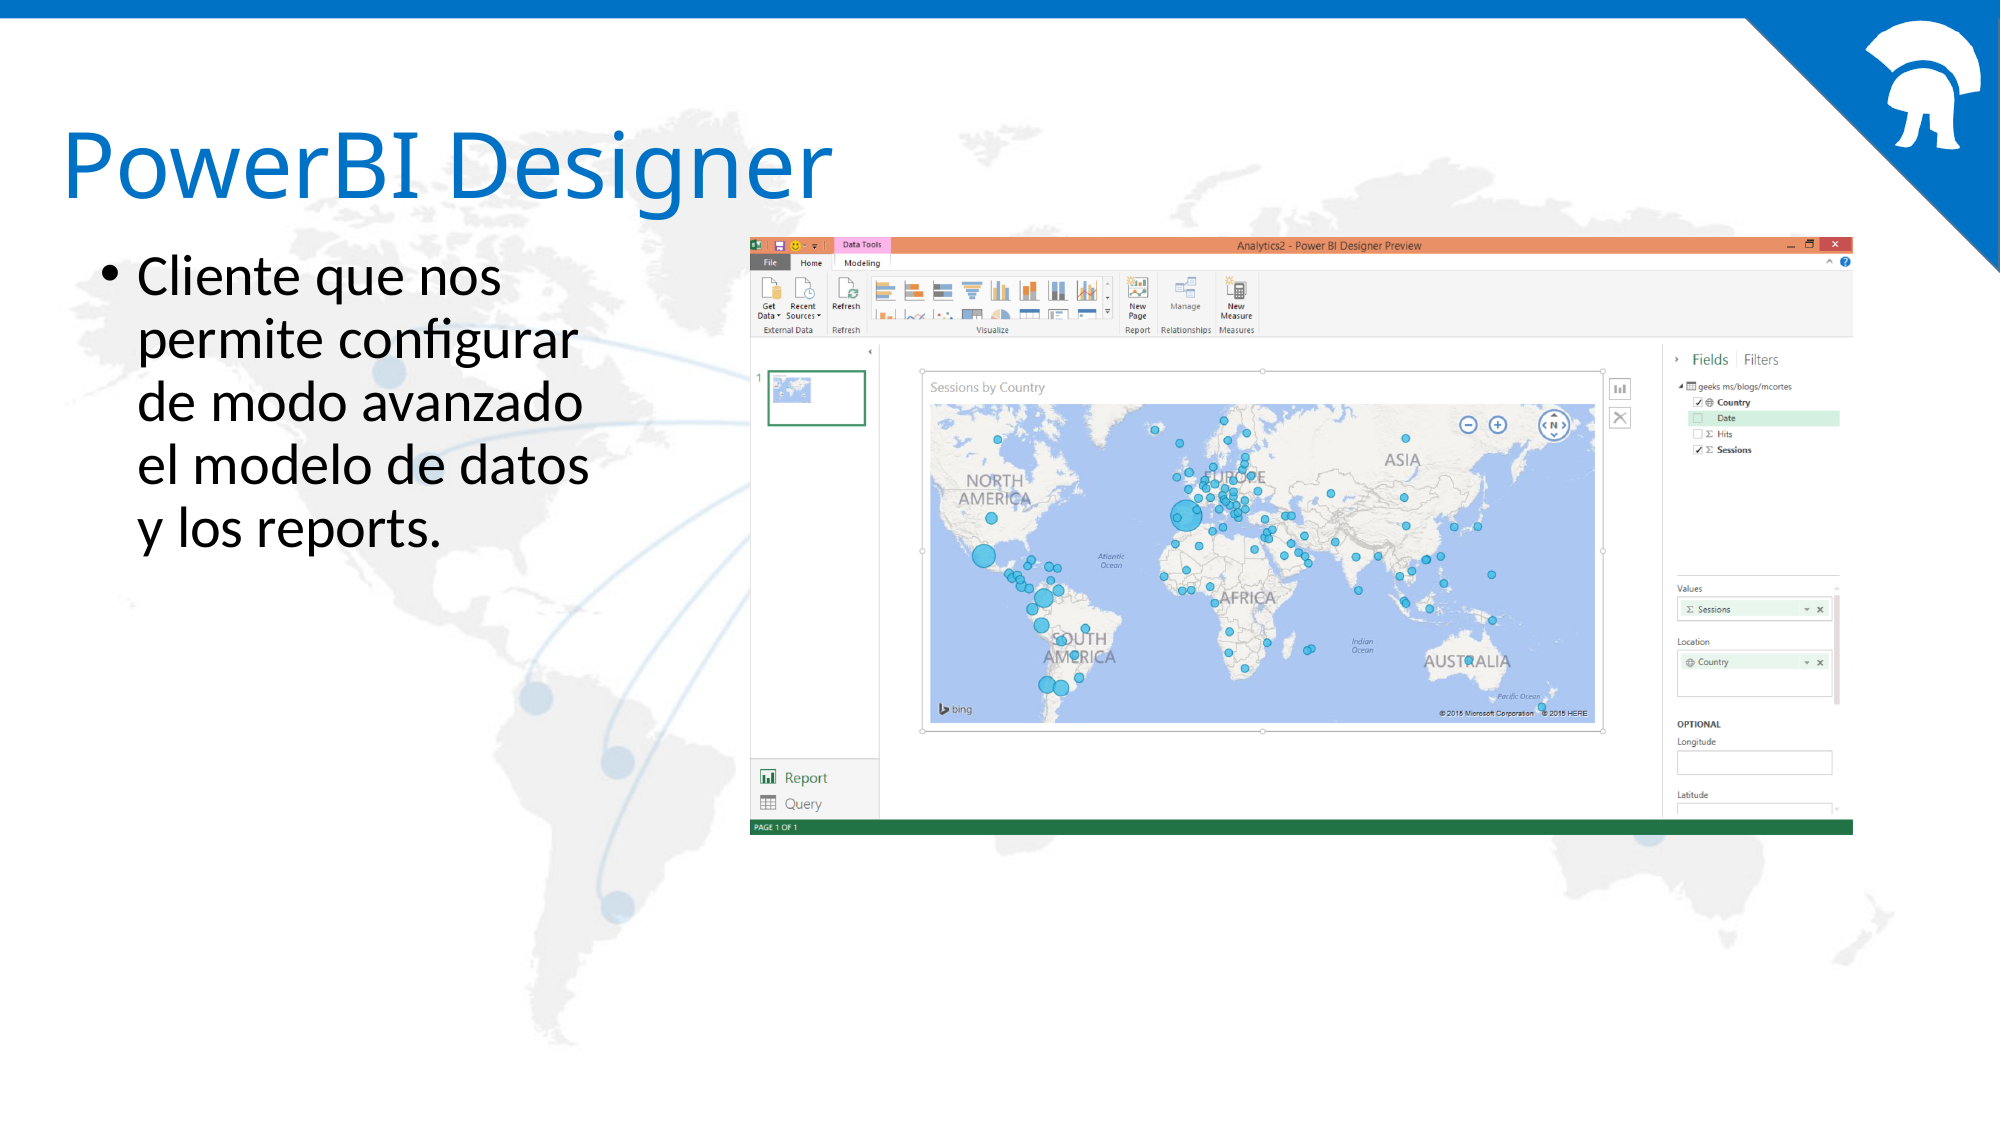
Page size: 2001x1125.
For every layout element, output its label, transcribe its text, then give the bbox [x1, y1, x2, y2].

text_box Cliente que nos permite configurar de modo avanzado el modelo de datos y los reports. [85, 237, 638, 645]
picture [0, 0, 2001, 1125]
title PowerBI Designer [45, 59, 1863, 278]
